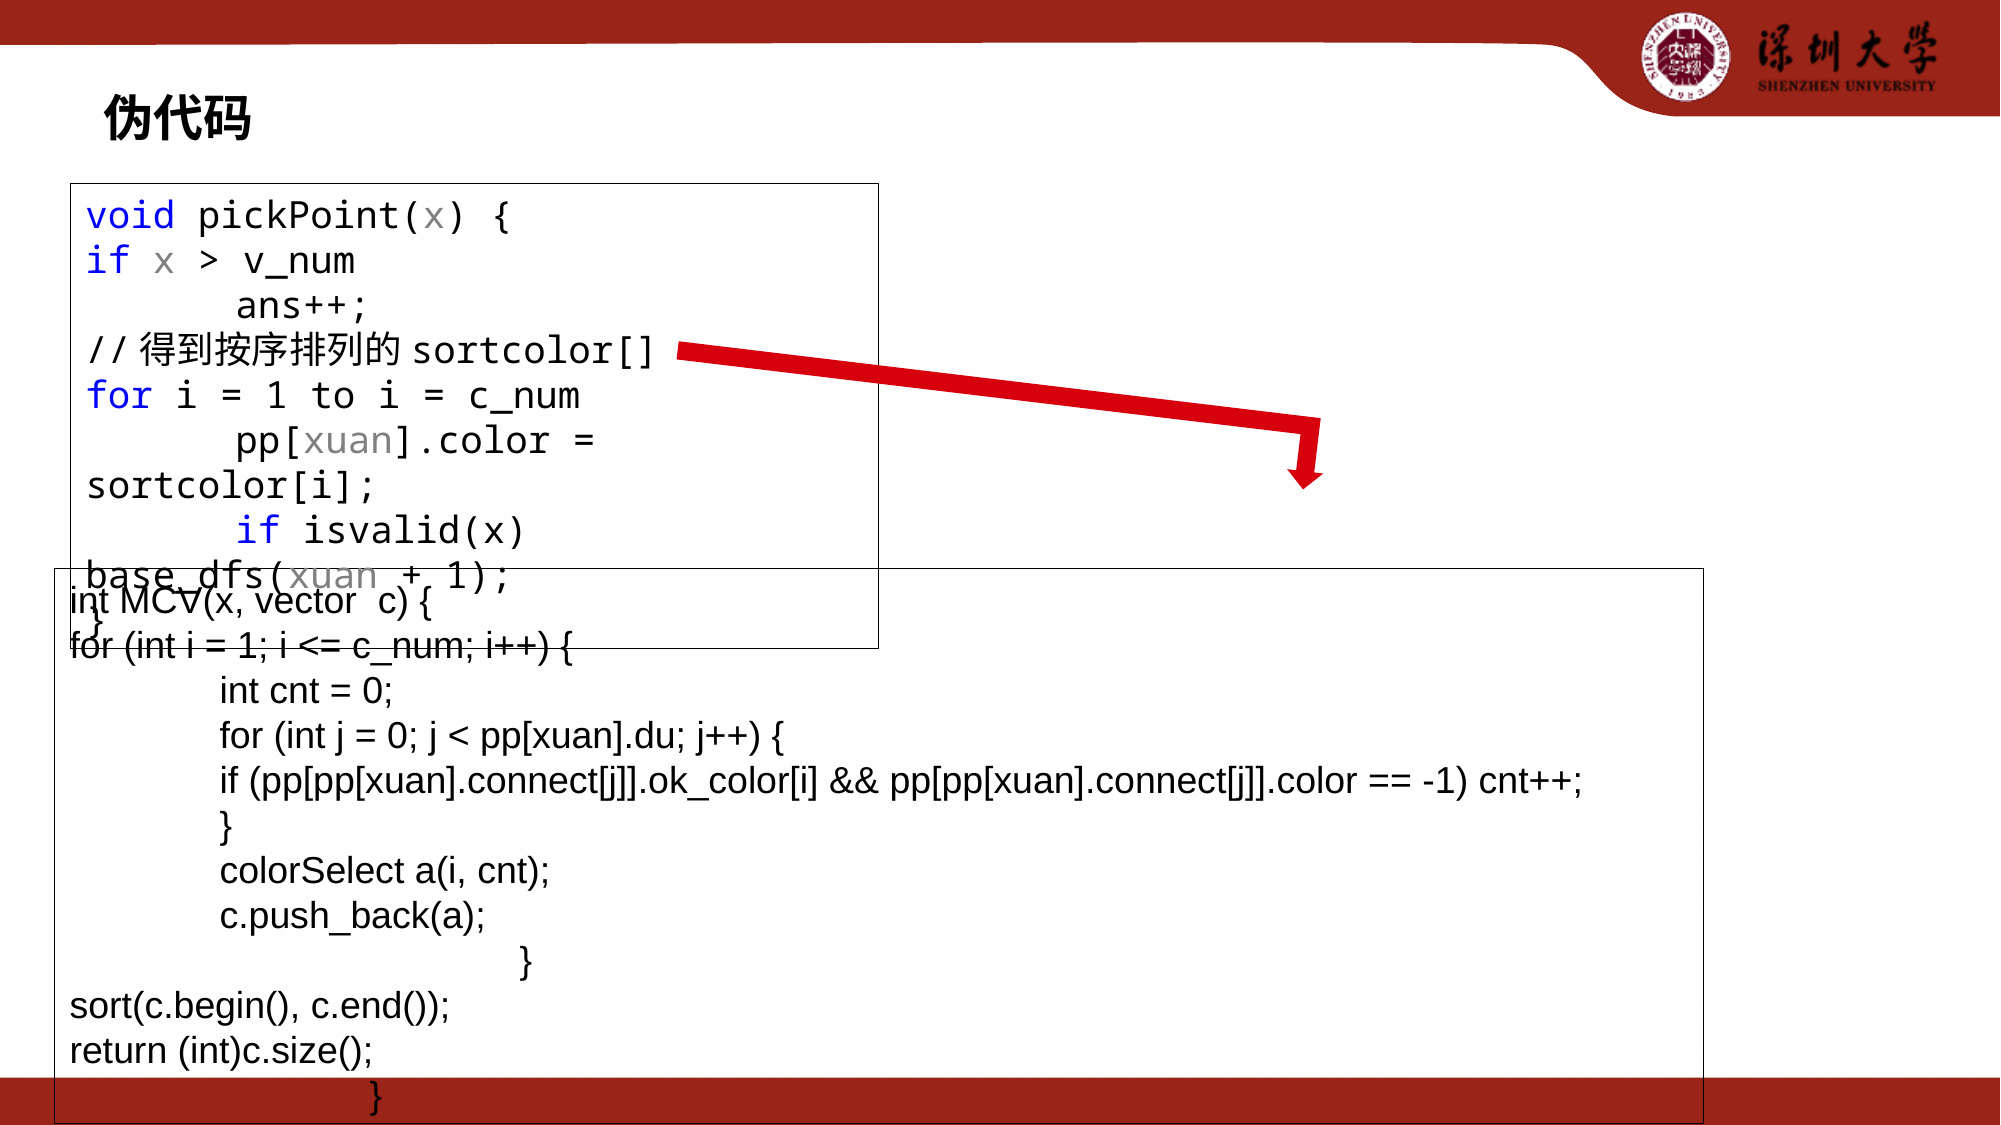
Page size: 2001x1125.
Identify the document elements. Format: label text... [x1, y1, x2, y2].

text_box void pickPoint(x) { if x > v_num ans++; //得到按序排列的sortcolor[] for i = 1 to i = c_num pp[xuan].color = sortcolor[i]; if isvalid(x) base_dfs(xuan + 1); } [70, 183, 879, 649]
text_box 伪代码 [88, 78, 269, 154]
text_box int MCV(x, vector c) { for (int i = 1; i <= c_num; i++) { int cnt = 0; for (int j = 0; j < pp[xuan].du; j++) { if (pp[pp[xuan].connect[j]].ok_color[i] && pp[pp[xuan].connect[j]].color == -1) cnt++; } colorSelect a(i, cnt); c.push_back(a); } sort(c.begin(), c.end()); return (int)c.size(); } [54, 568, 1704, 1124]
picture [1641, 12, 1731, 102]
text_box [675, 340, 1326, 491]
picture [1743, 7, 1974, 107]
